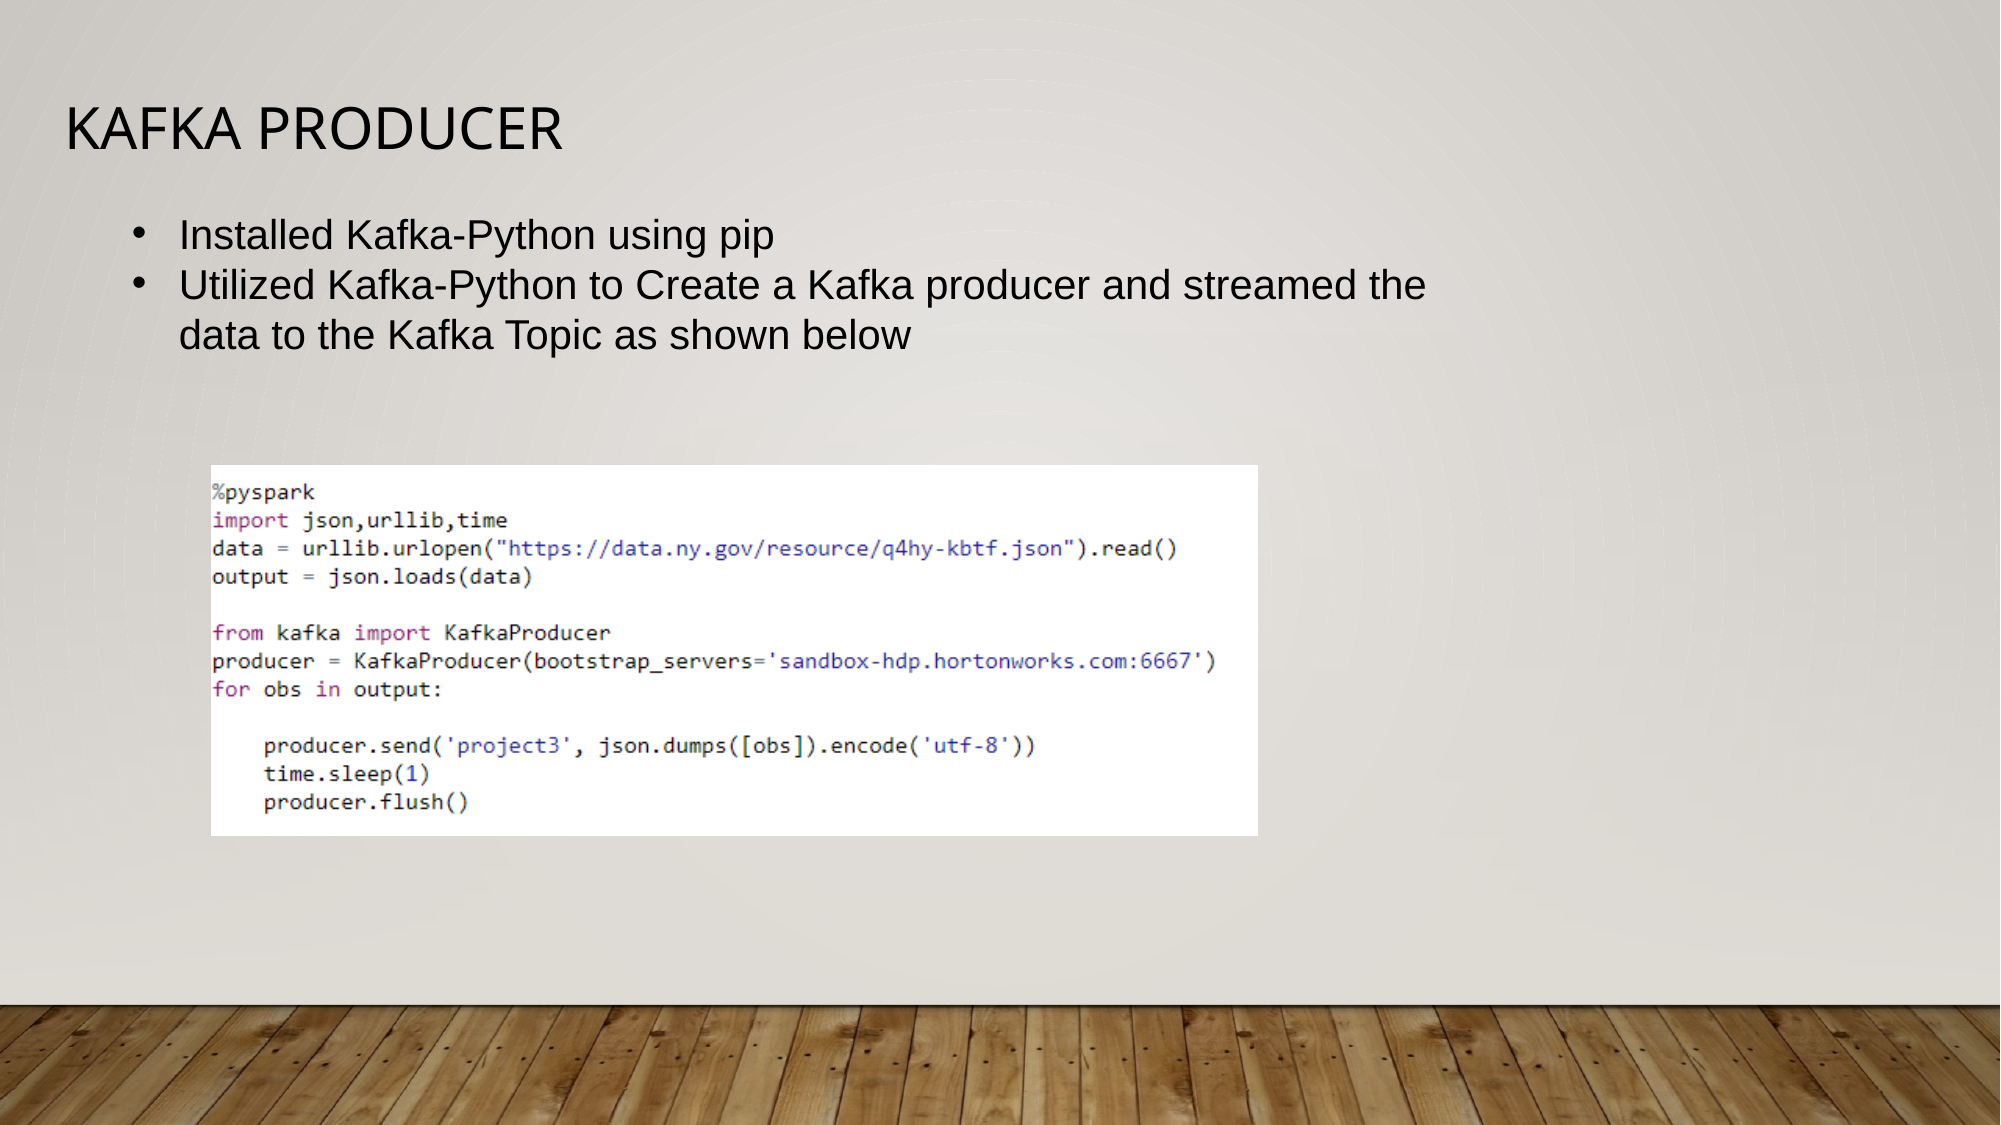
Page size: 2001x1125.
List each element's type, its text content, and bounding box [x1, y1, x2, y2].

text_box Installed Kafka-Python using pip Utilized Kafka-Python to Create a Kafka producer and streamed the data to the Kafka Topic as shown below [117, 200, 1519, 410]
picture [210, 465, 1259, 837]
picture [0, 1005, 2000, 1125]
text_box KAFKA PRODUCER [49, 84, 698, 169]
